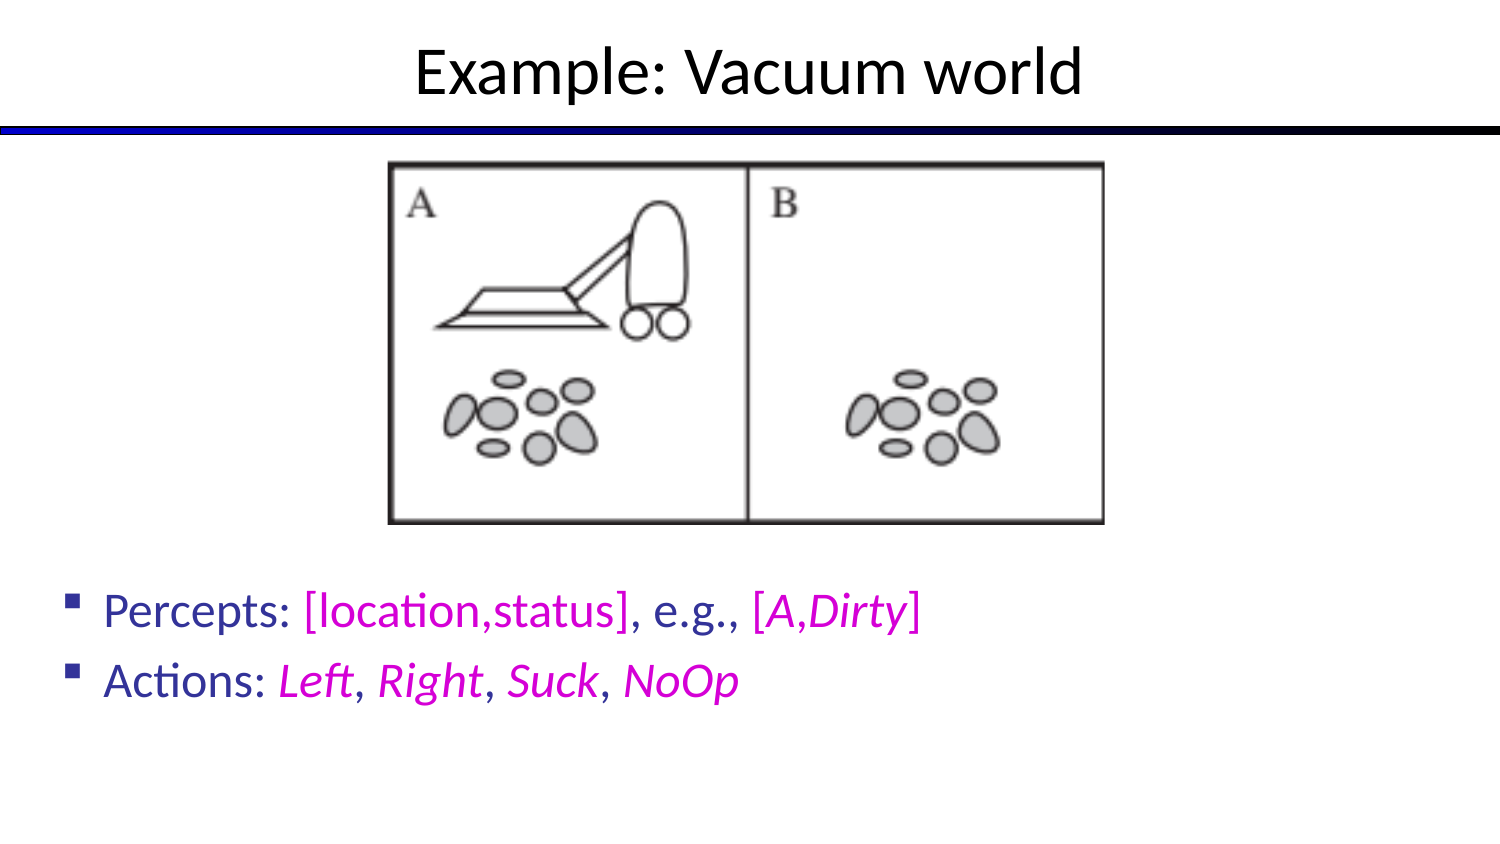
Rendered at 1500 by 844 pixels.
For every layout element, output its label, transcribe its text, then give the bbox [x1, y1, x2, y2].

title Example: Vacuum world [0, 0, 1500, 138]
picture [387, 160, 1105, 526]
list Percepts: [location,status], e.g., [A,Dirty] Actions: Left, Right, Suck, NoOp [49, 571, 1451, 754]
